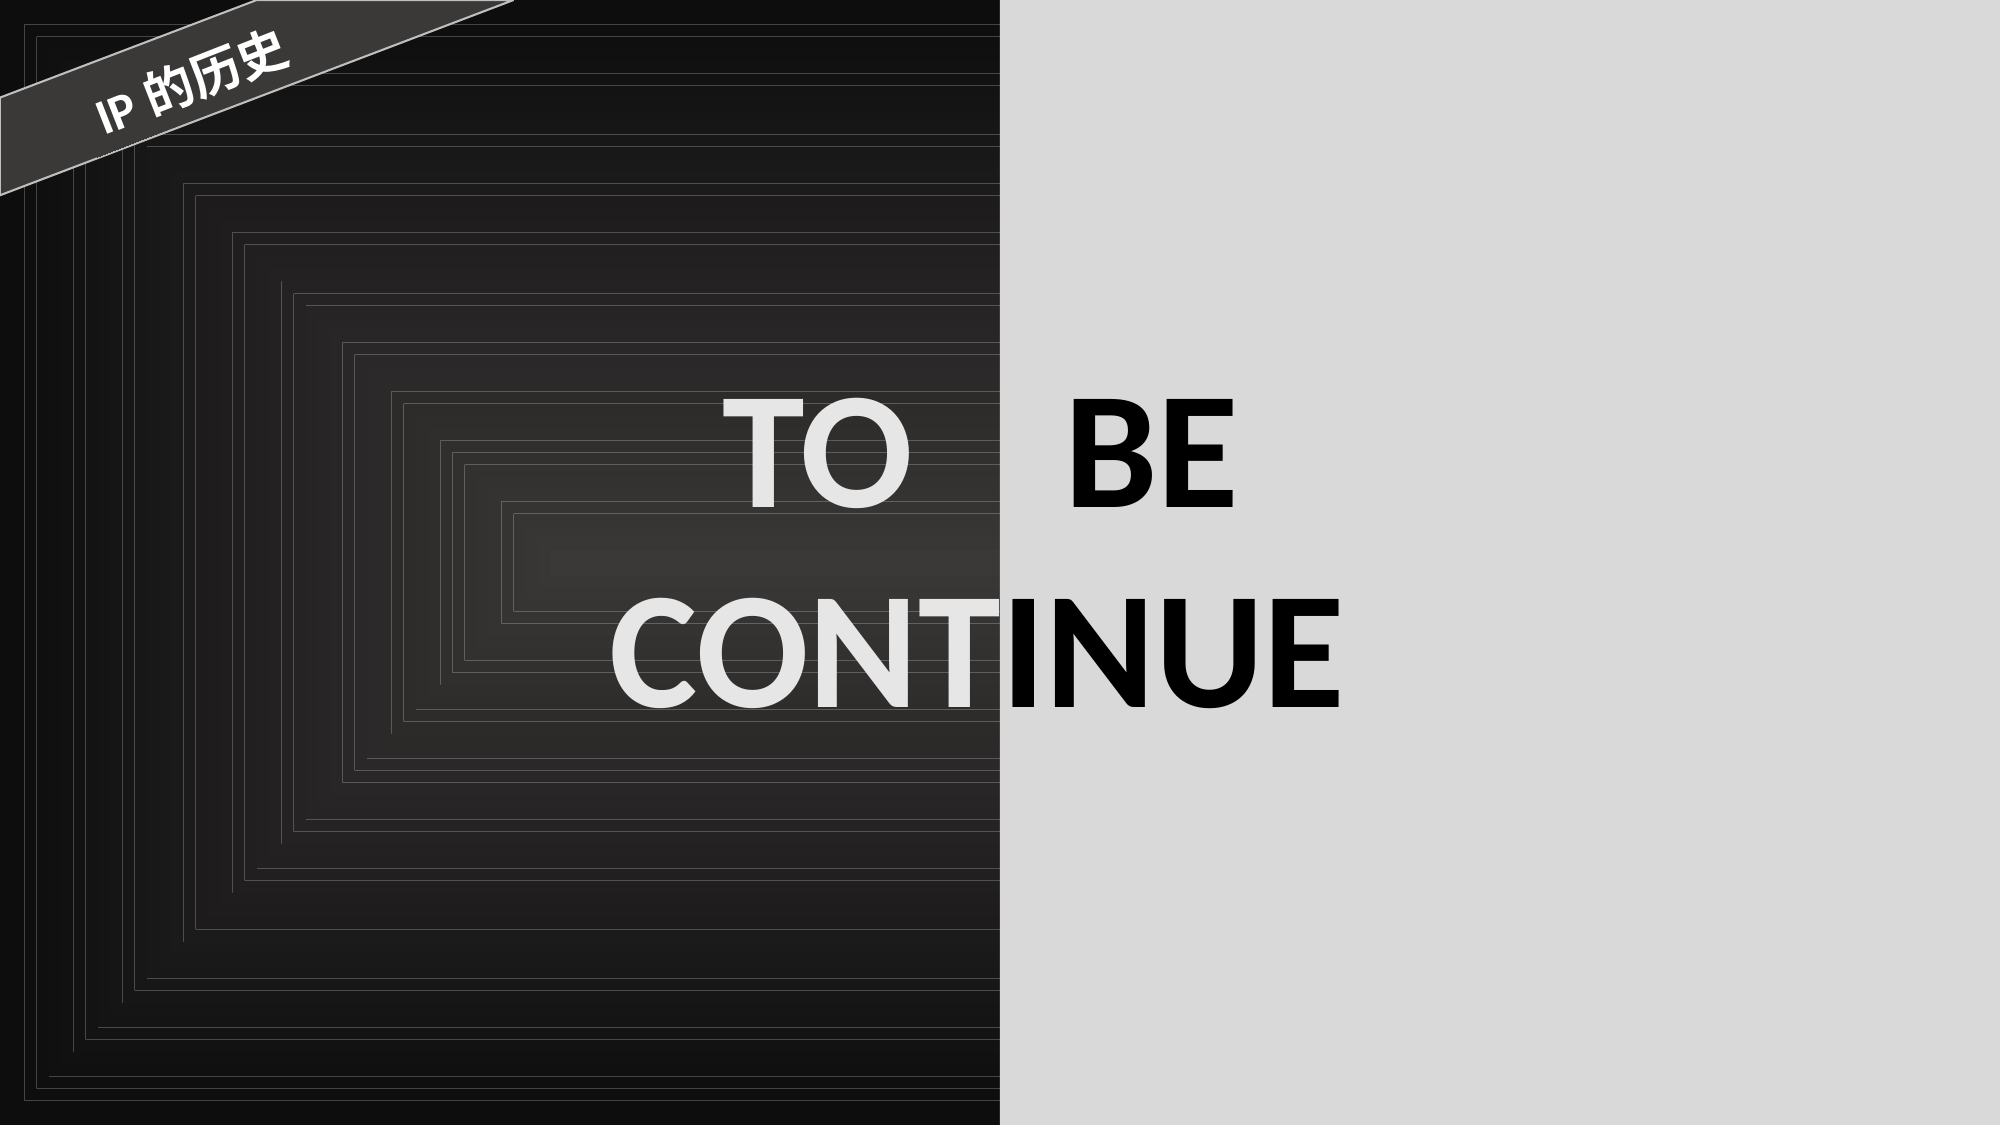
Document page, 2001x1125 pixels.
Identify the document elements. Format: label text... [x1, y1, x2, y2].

text_box [999, 0, 2000, 1125]
text_box TO BE CONTINUE [594, 333, 1361, 749]
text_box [0, 0, 514, 196]
